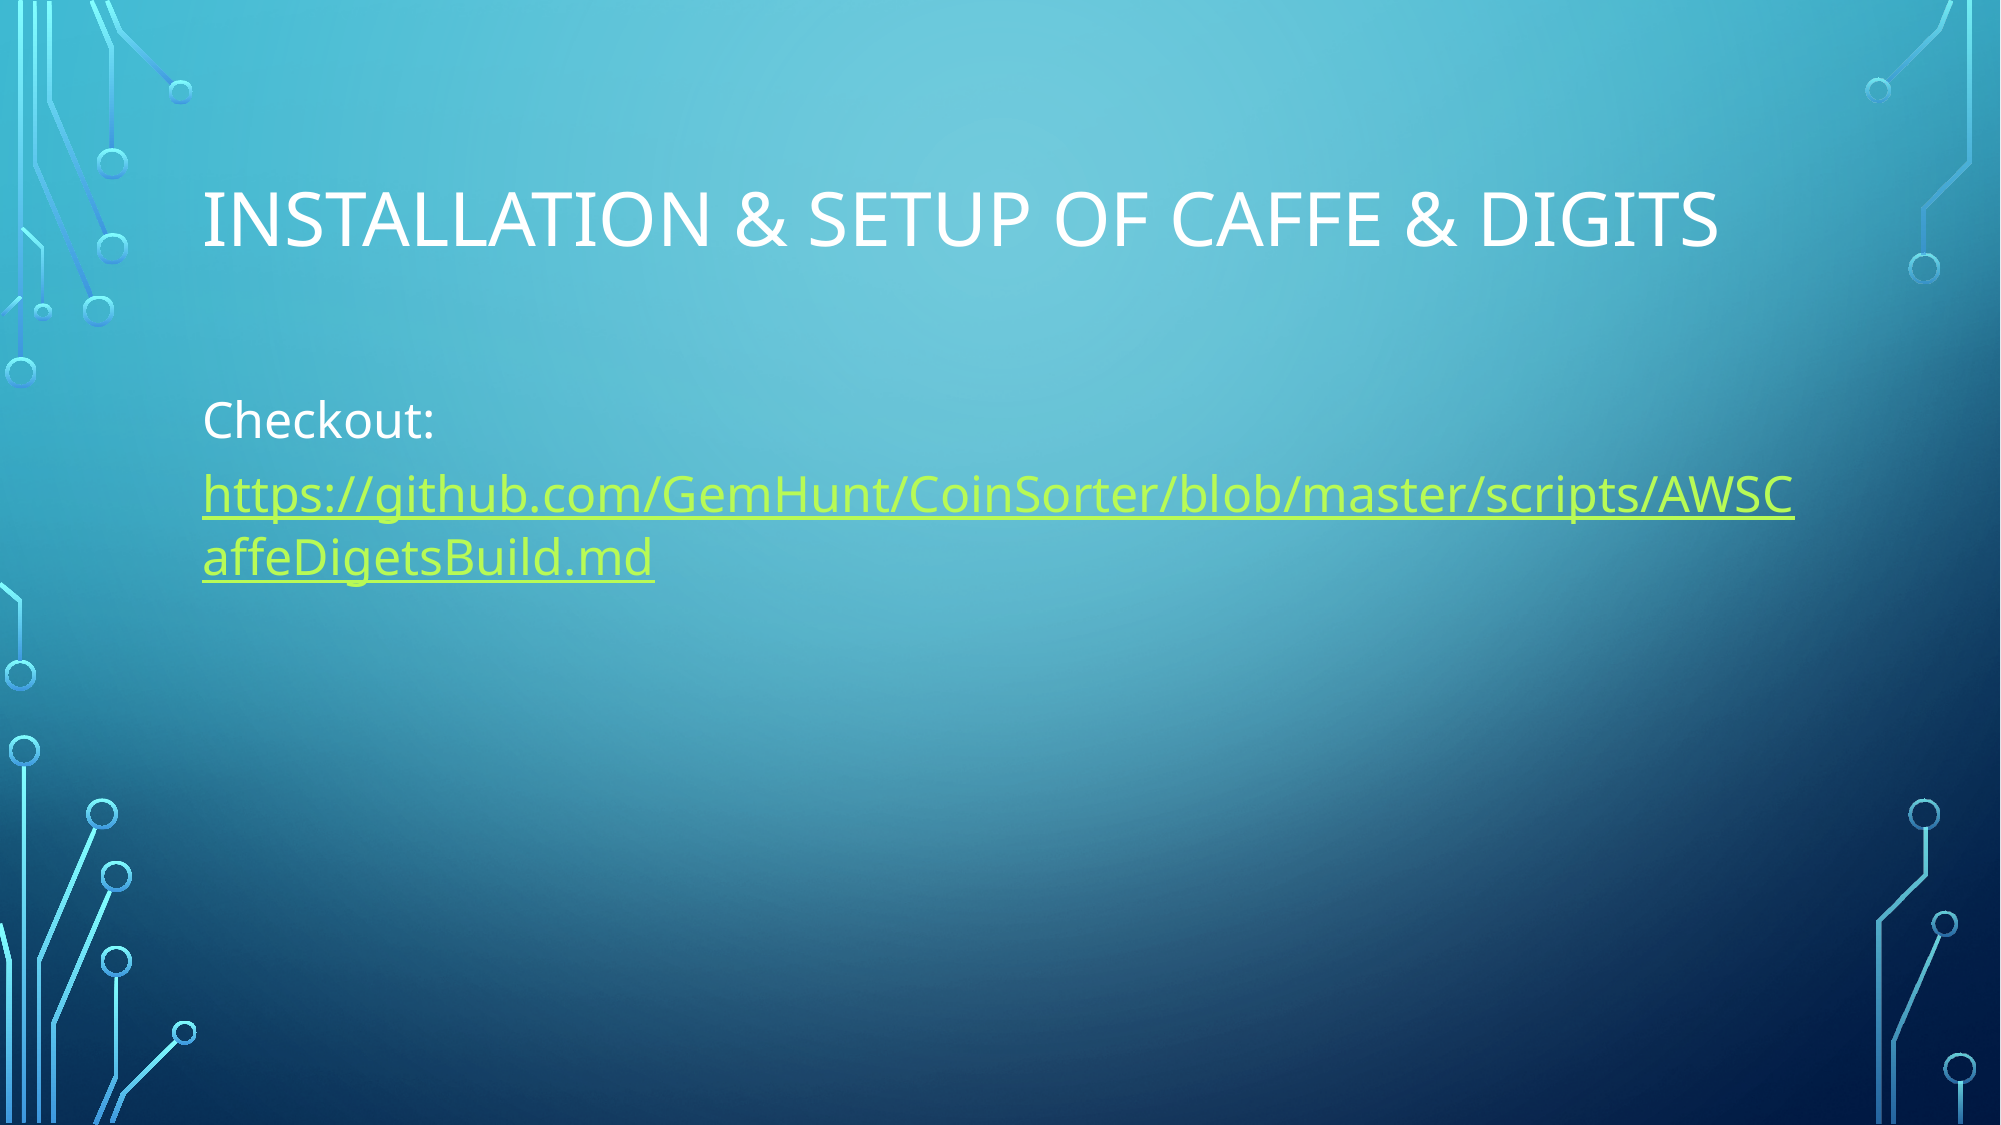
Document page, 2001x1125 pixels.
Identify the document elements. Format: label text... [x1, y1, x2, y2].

title Installation & Setup of Caffe & digits [187, 101, 1813, 344]
list Checkout: https://github.com/GemHunt/CoinSorter/blob/master/scripts/AWSCaffeDigetsBuild.md [187, 369, 1813, 950]
